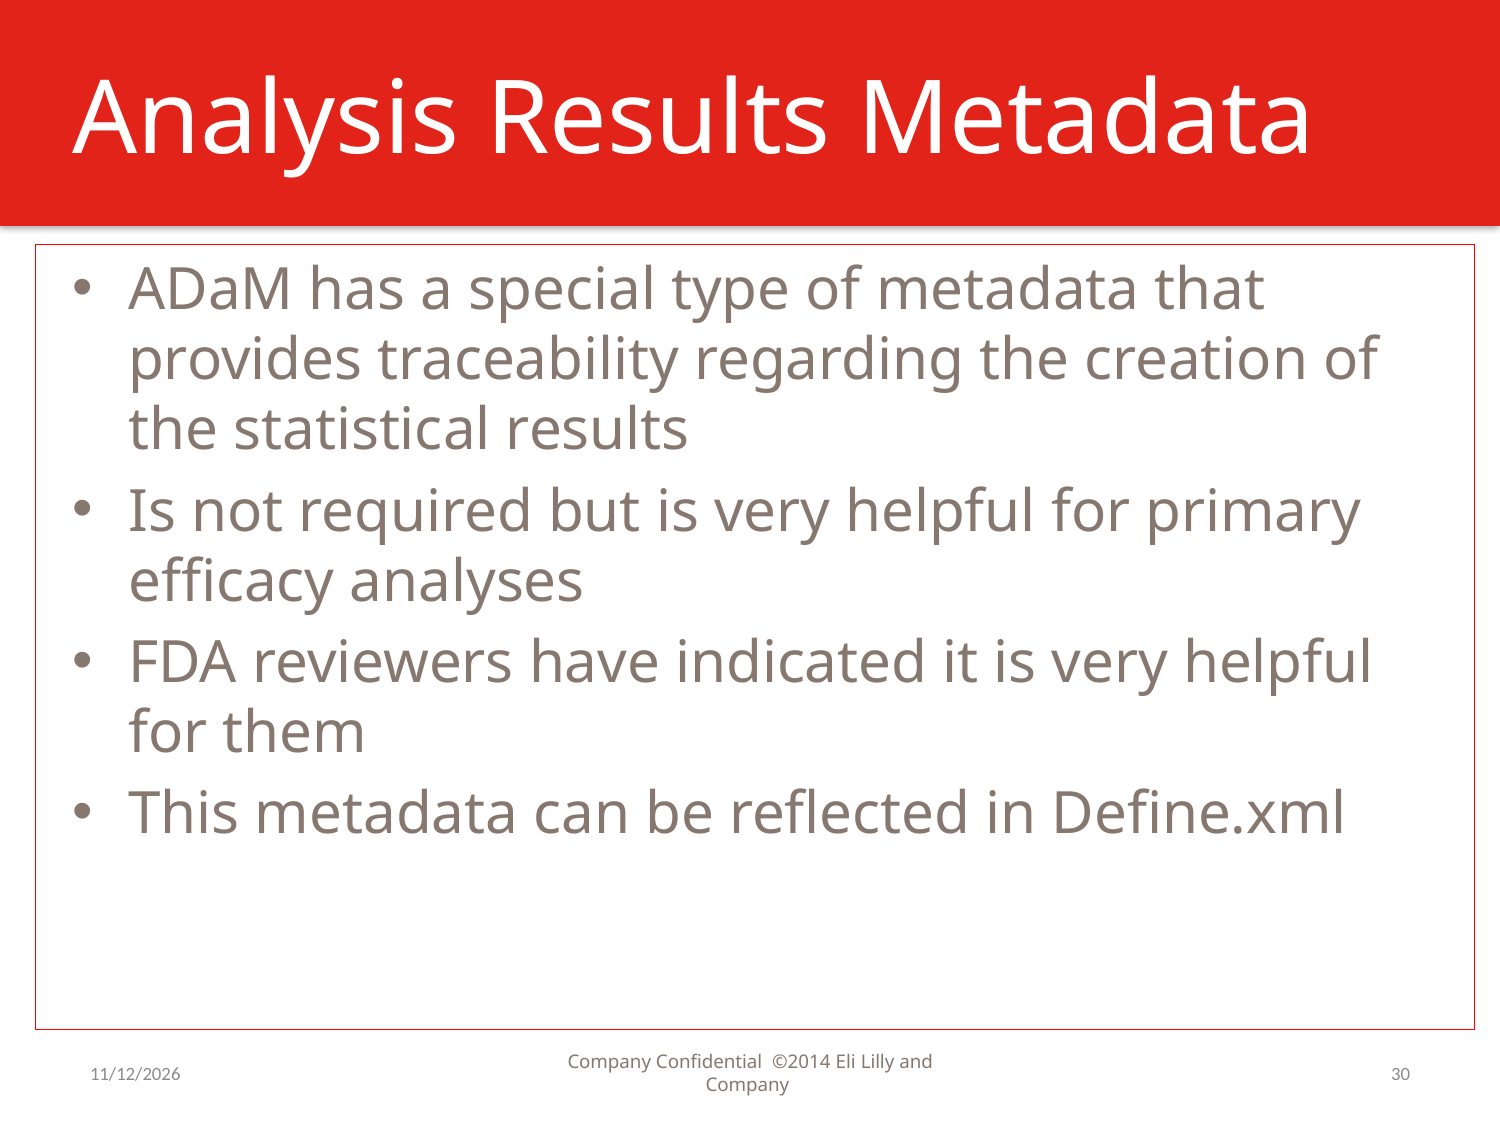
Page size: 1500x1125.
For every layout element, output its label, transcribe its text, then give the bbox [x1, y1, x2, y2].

slide_number 30 [1074, 1042, 1425, 1103]
footer Company Confidential ©2014 Eli Lilly and Company [512, 1042, 988, 1103]
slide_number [75, 1042, 425, 1103]
title Analysis Results Metadata [56, 19, 1450, 207]
text_box [35, 244, 1475, 1030]
